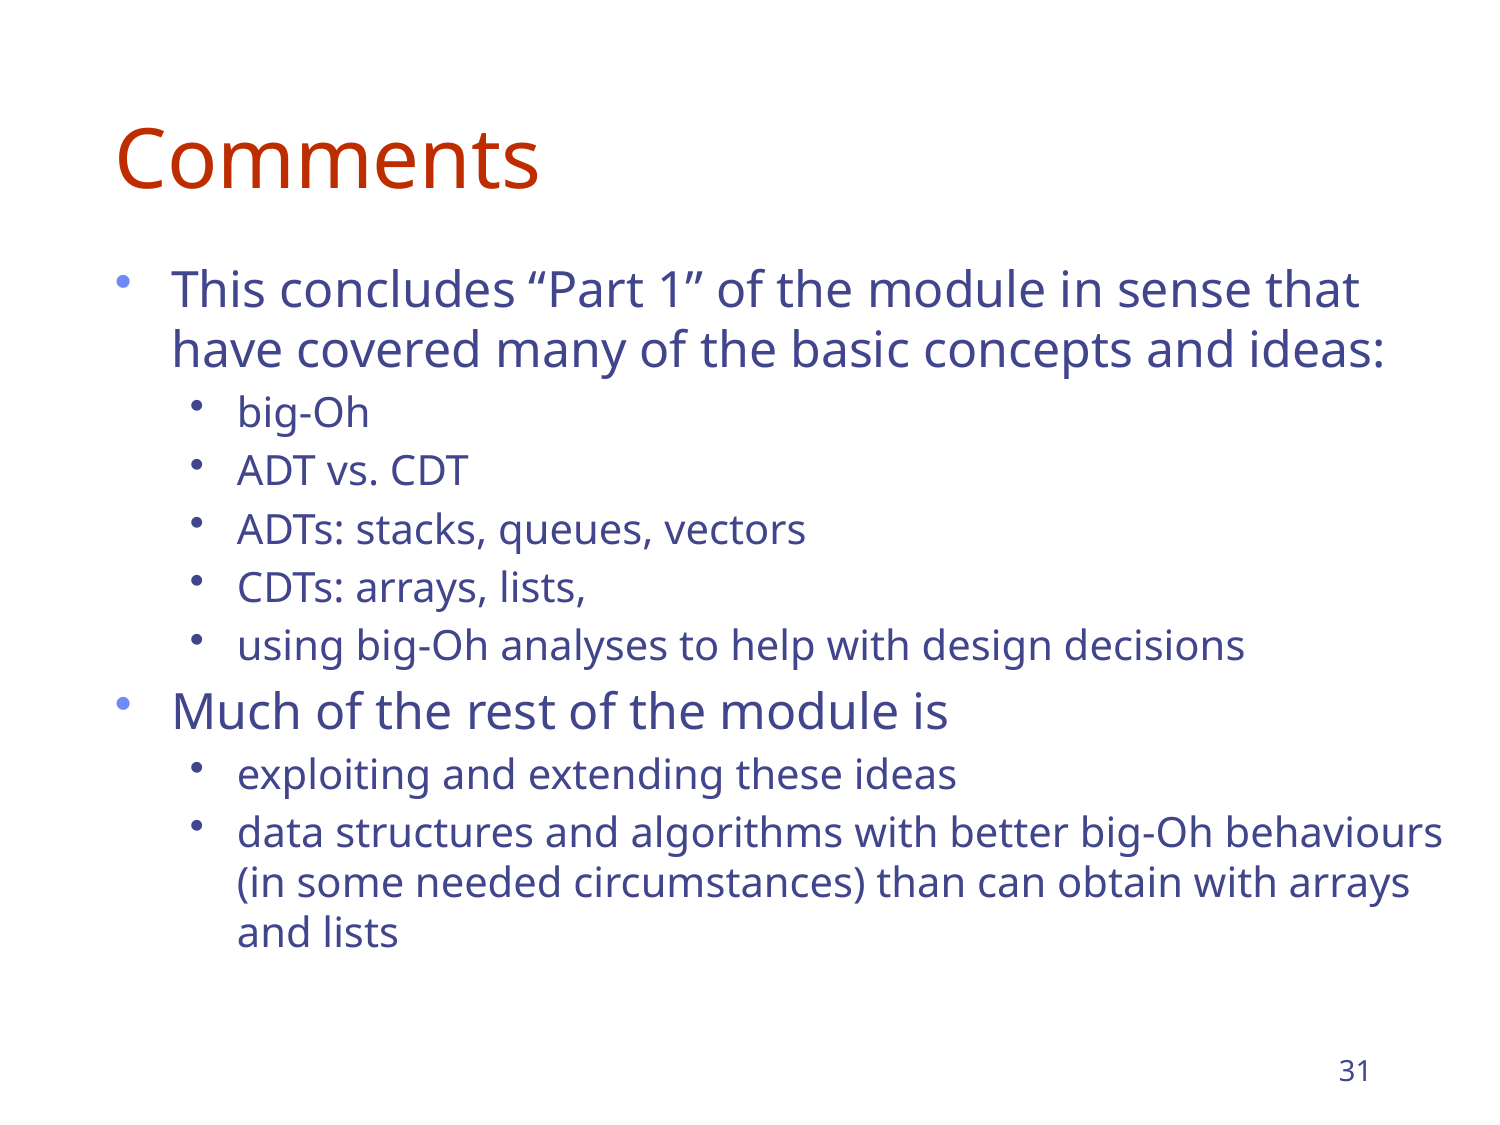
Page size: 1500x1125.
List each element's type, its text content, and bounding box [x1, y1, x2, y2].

title Comments [99, 49, 1376, 213]
slide_number 31 [1074, 1051, 1388, 1101]
list This concludes “Part 1” of the module in sense that have covered many of the basic concepts and ideas: big-Oh ADT vs. CDT ADTs: stacks, queues, vectors CDTs: arrays, lists, using big-Oh analyses to help with design decisions Much of the rest of the module is exploiting and extending these ideas data structures and algorithms with better big-Oh behaviours (in some needed circumstances) than can obtain with arrays and lists [99, 249, 1500, 1051]
